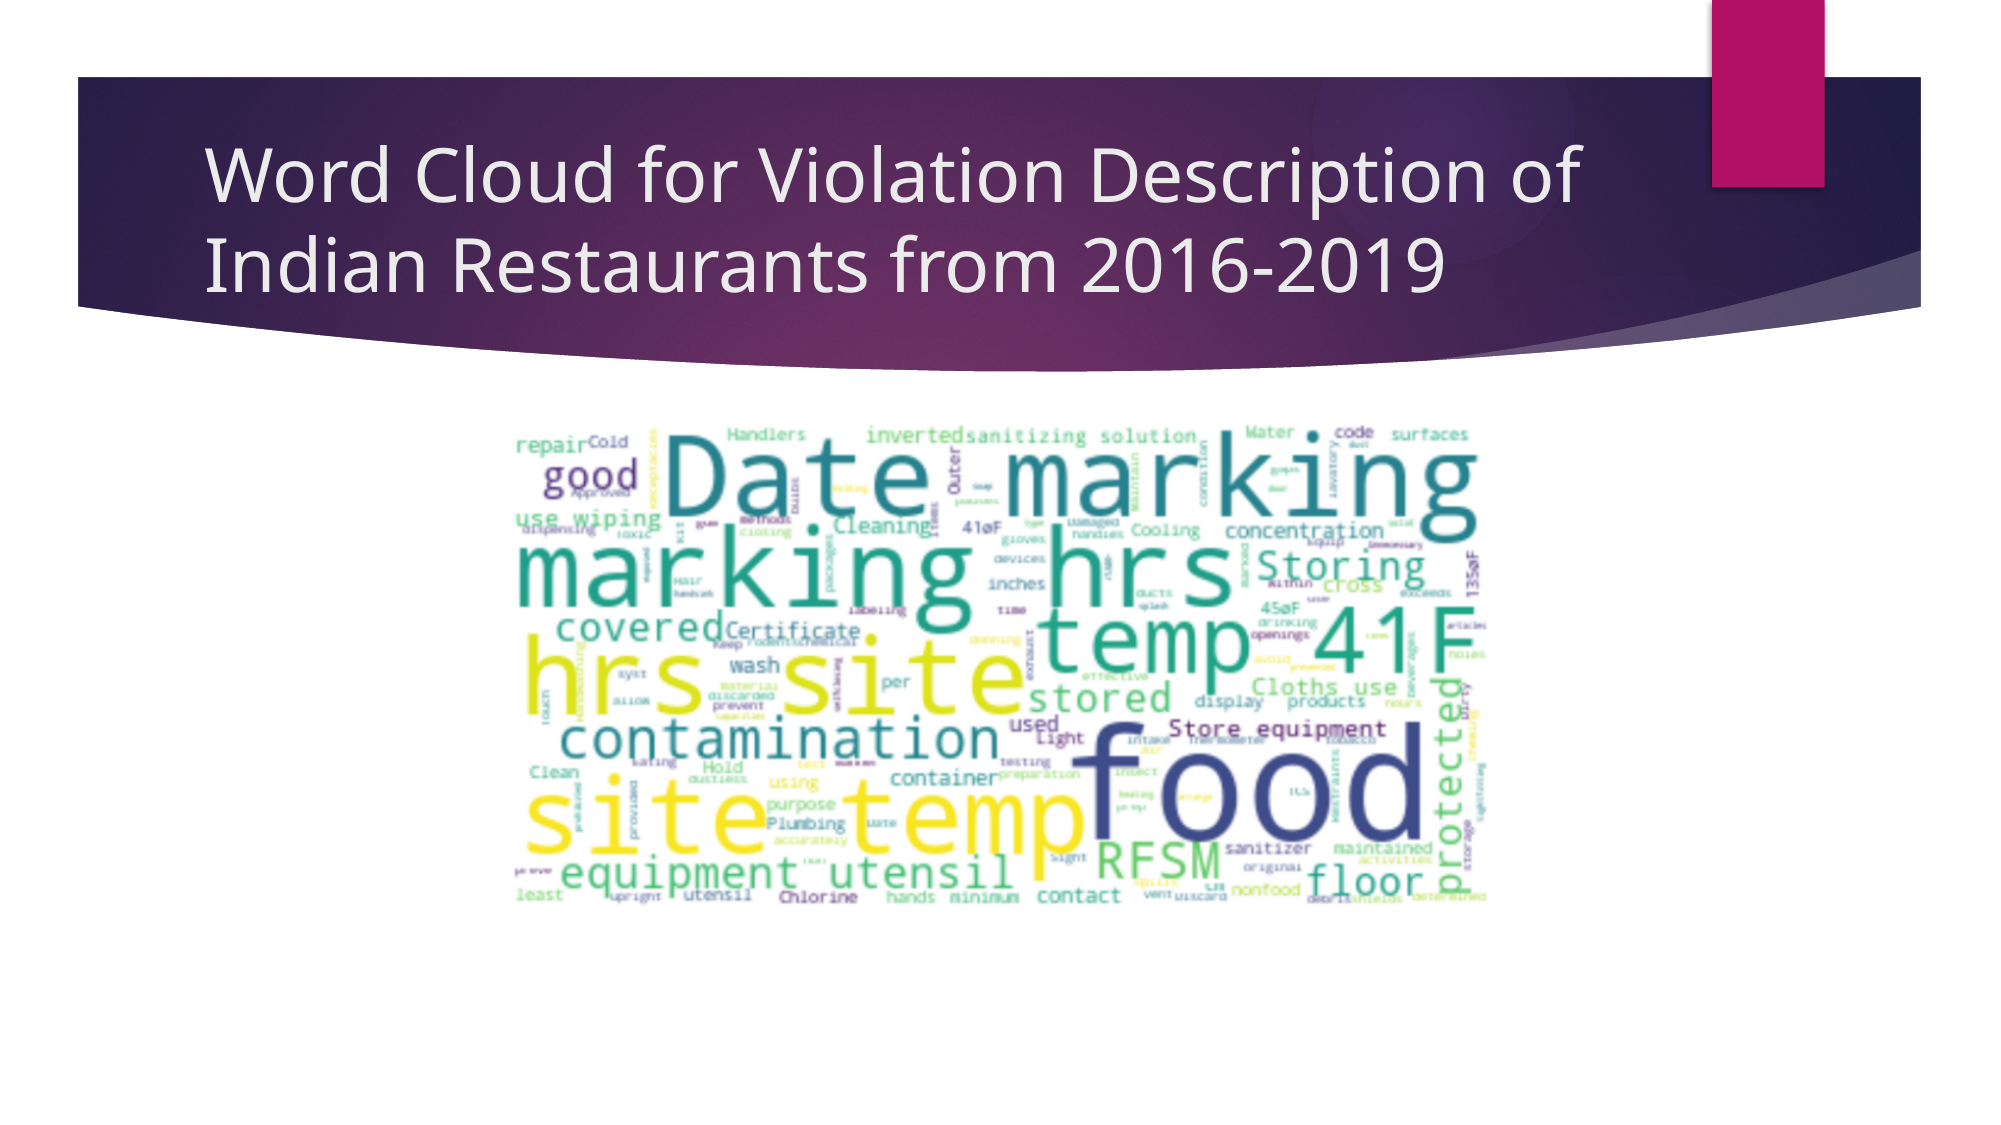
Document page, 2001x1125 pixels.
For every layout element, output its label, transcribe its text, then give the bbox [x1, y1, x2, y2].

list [485, 415, 1515, 924]
title Word Cloud for Violation Description of Indian Restaurants from 2016-2019 [189, 159, 1627, 276]
